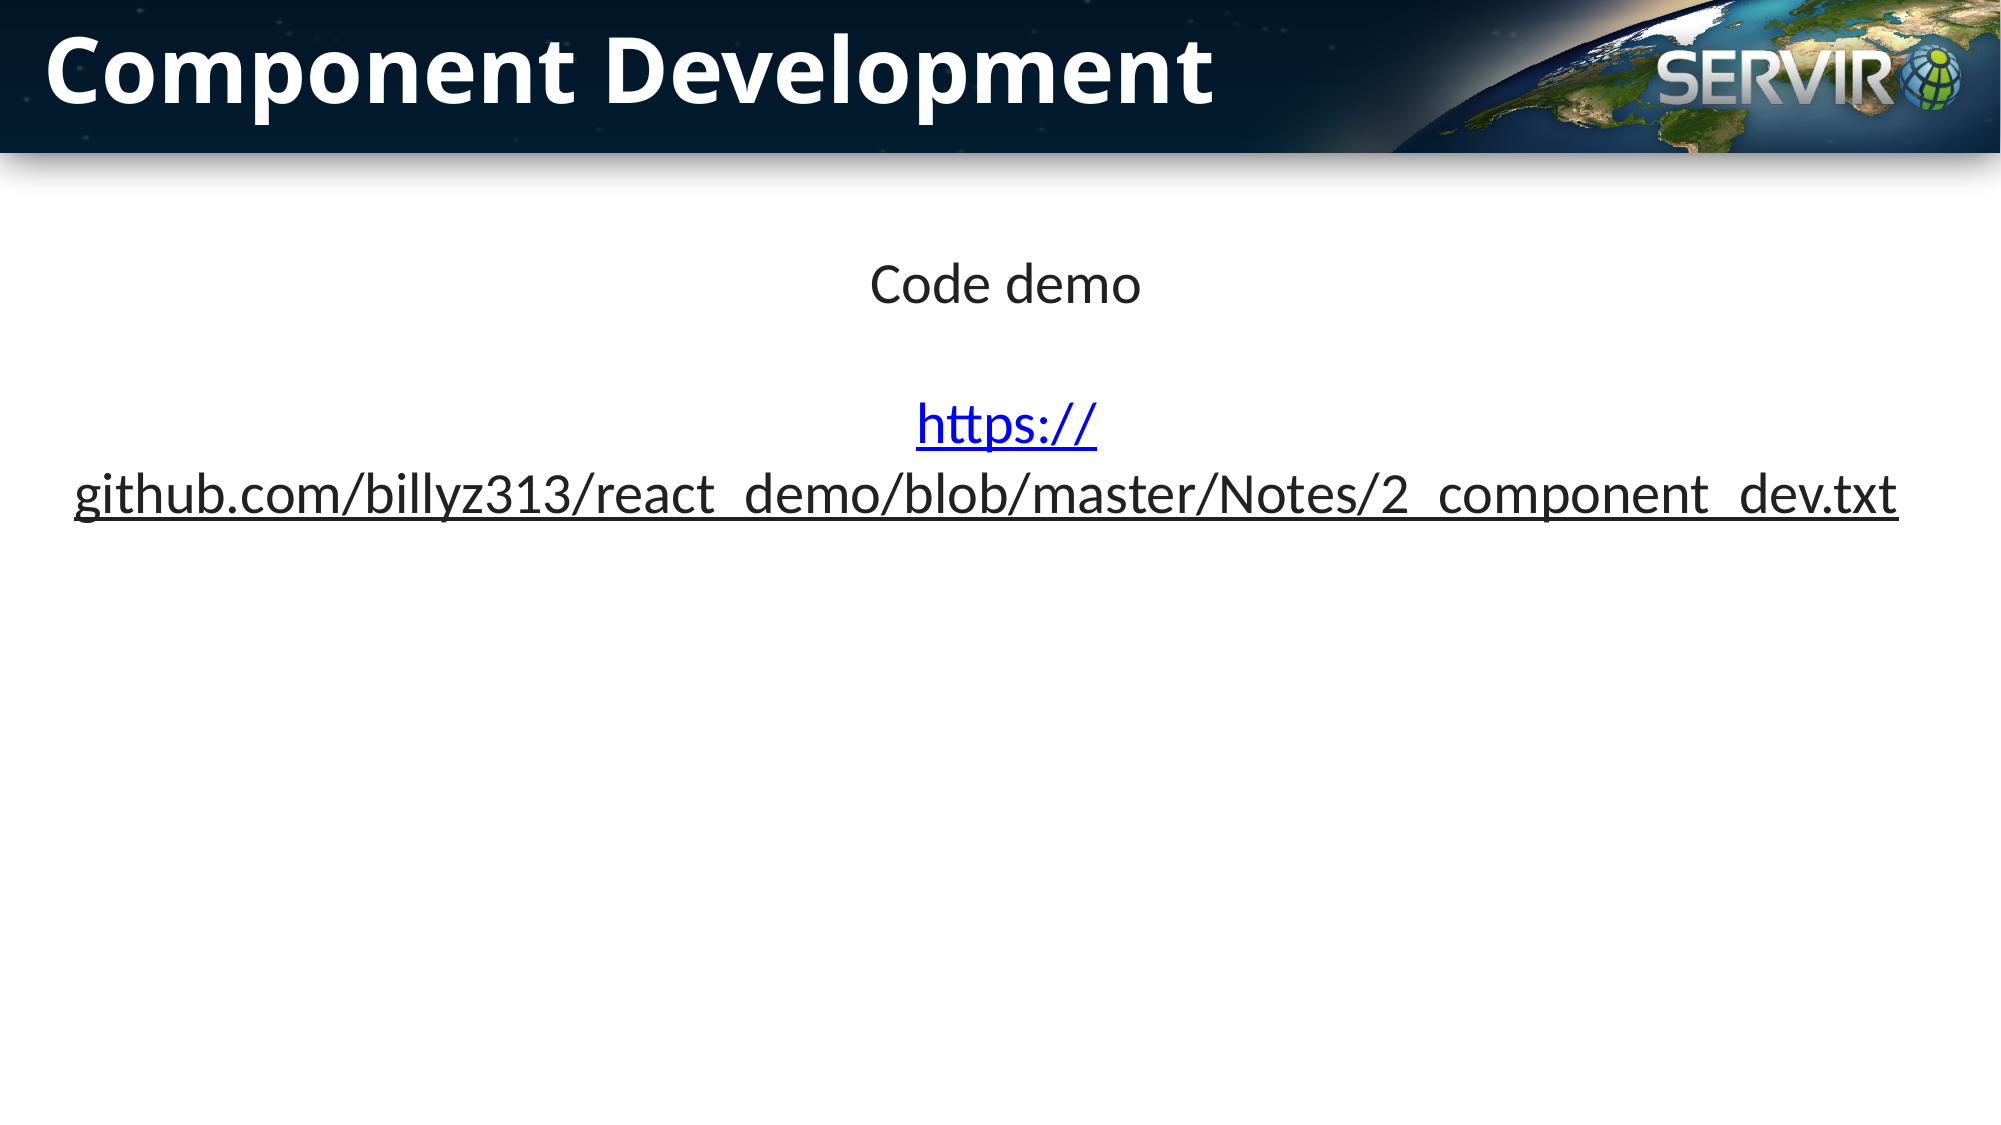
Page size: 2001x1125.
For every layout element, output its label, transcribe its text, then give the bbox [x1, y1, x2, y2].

picture [0, 0, 2000, 153]
title Component Development [28, 3, 1650, 150]
text_box Code demo https://github.com/billyz313/react_demo/blob/master/Notes/2_component_dev.txt [50, 237, 1963, 533]
